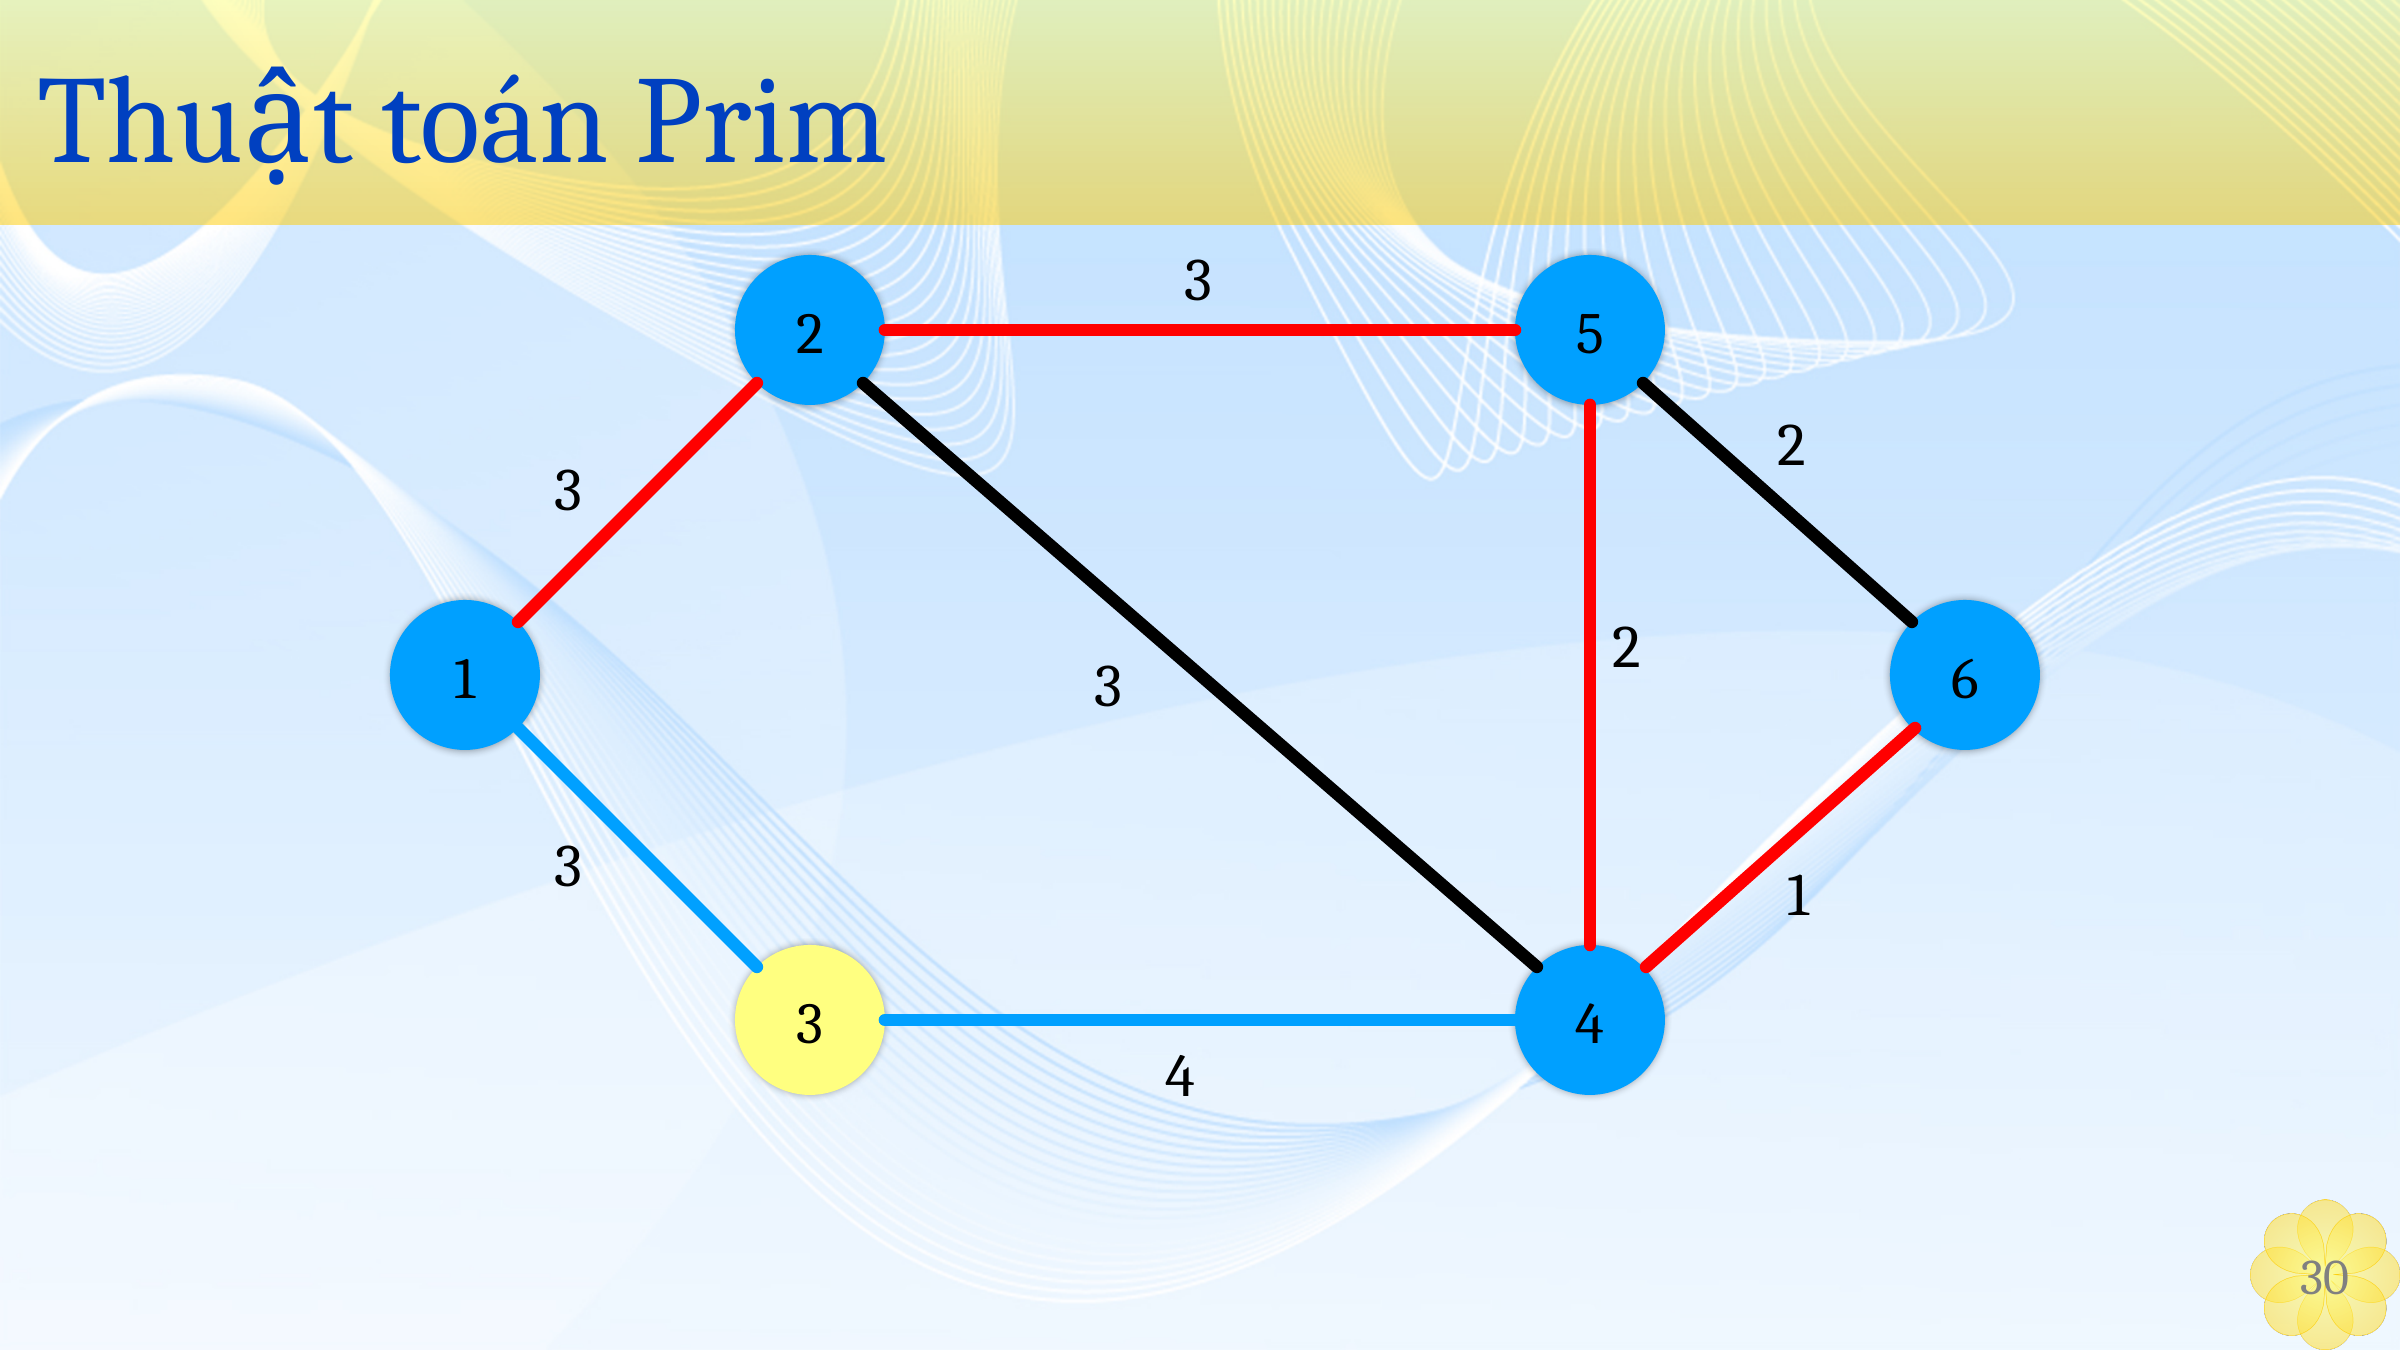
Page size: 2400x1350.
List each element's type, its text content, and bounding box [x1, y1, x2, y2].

picture [0, 225, 2400, 1350]
text_box 4 [1513, 943, 1668, 1098]
text_box 5 [1513, 252, 1668, 407]
slide_number 30 [2250, 1199, 2400, 1350]
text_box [517, 382, 758, 623]
text_box 3 [732, 942, 887, 1098]
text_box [862, 382, 1538, 968]
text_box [517, 727, 758, 968]
text_box 4 [1150, 1028, 1293, 1116]
text_box 1 [387, 597, 543, 753]
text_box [1642, 382, 1913, 623]
text_box 2 [1597, 600, 1740, 688]
title Thuật toán Prim [0, 0, 2400, 225]
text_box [1645, 727, 1916, 968]
text_box 3 [1169, 233, 1312, 321]
text_box 2 [732, 252, 887, 408]
text_box 6 [1887, 597, 2043, 753]
